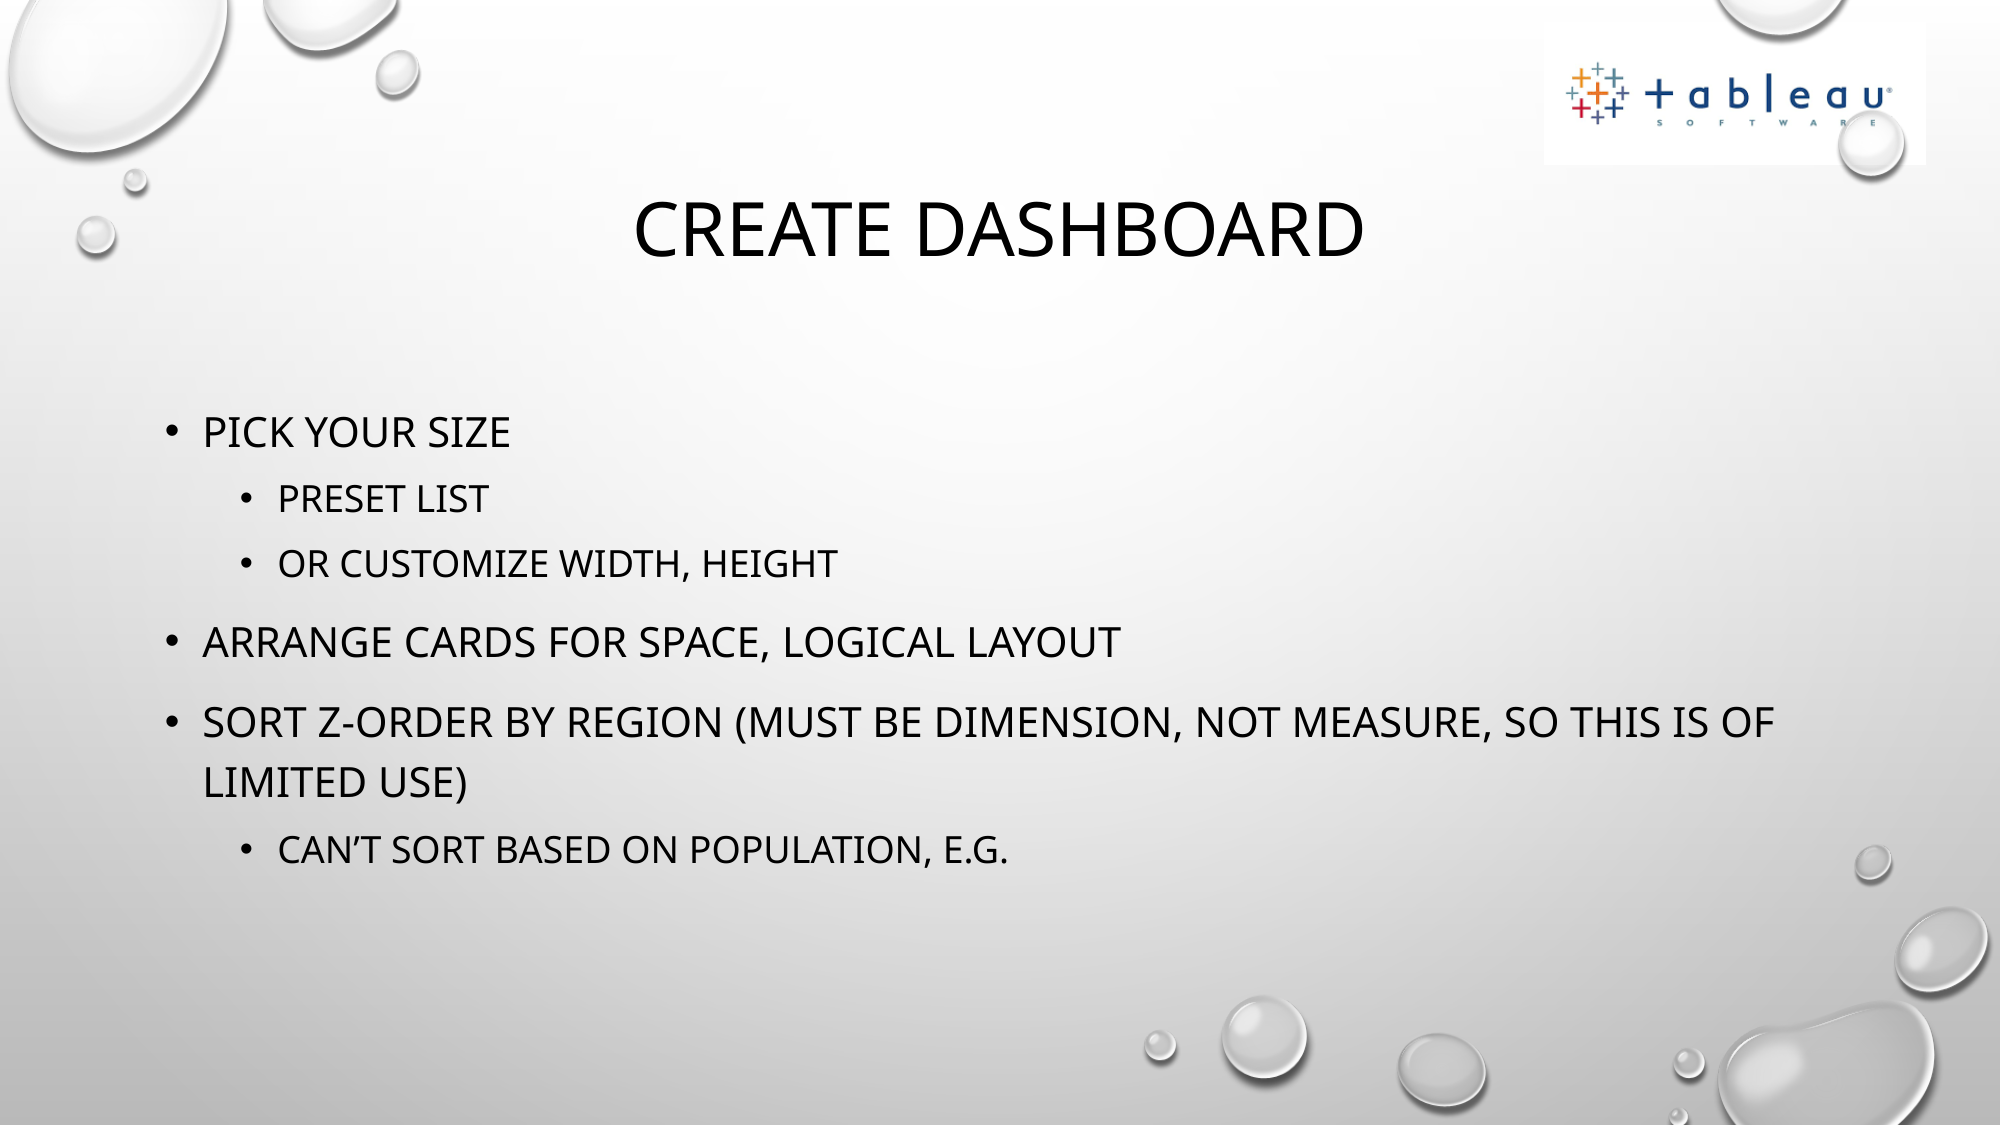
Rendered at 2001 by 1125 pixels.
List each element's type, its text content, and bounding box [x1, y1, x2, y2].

list Pick your size Preset list Or Customize width, height Arrange cards for space, logical layout Sort z-order by region (must be dimension, not measure, so this is of limited use) Can’t sort based on population, e.g. [149, 388, 1850, 950]
picture [0, 0, 2000, 1125]
title Create Dashboard [149, 101, 1851, 364]
